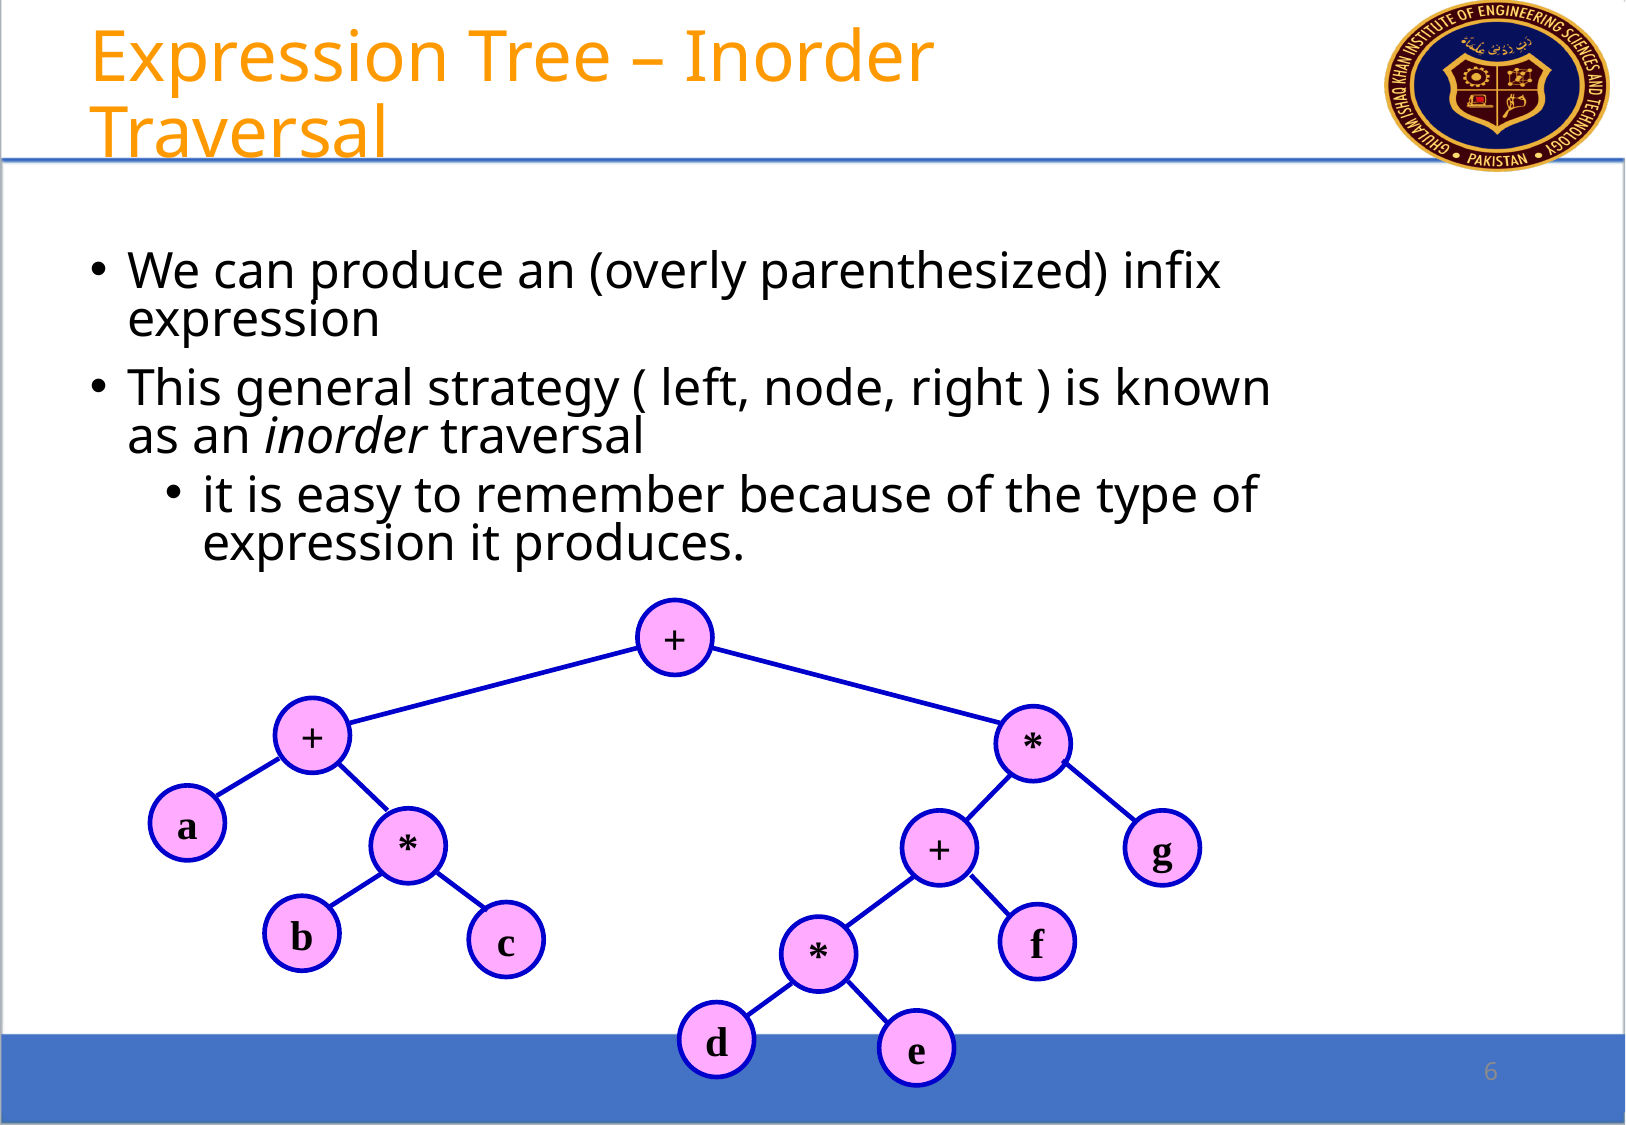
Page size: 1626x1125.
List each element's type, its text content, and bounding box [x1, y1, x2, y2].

text_box * [370, 808, 446, 884]
text_box g [1124, 810, 1200, 886]
text_box f [999, 904, 1075, 980]
text_box c [468, 902, 544, 978]
text_box + [902, 810, 978, 886]
text_box We can produce an (overly parenthesized) infix expression This general strategy ( left, node, right ) is known as an inorder traversal it is easy to remember because of the type of expression it produces. [75, 243, 1313, 555]
text_box Expression Tree – Inorder Traversal [74, 12, 1263, 200]
slide_number 6 [1147, 1042, 1514, 1103]
picture [0, 0, 1626, 1125]
text_box + [274, 697, 350, 773]
text_box a [149, 785, 225, 861]
text_box b [264, 895, 340, 971]
text_box d [679, 1002, 755, 1078]
text_box * [995, 706, 1071, 782]
text_box e [879, 1010, 955, 1086]
text_box * [781, 916, 857, 992]
text_box + [637, 599, 713, 675]
